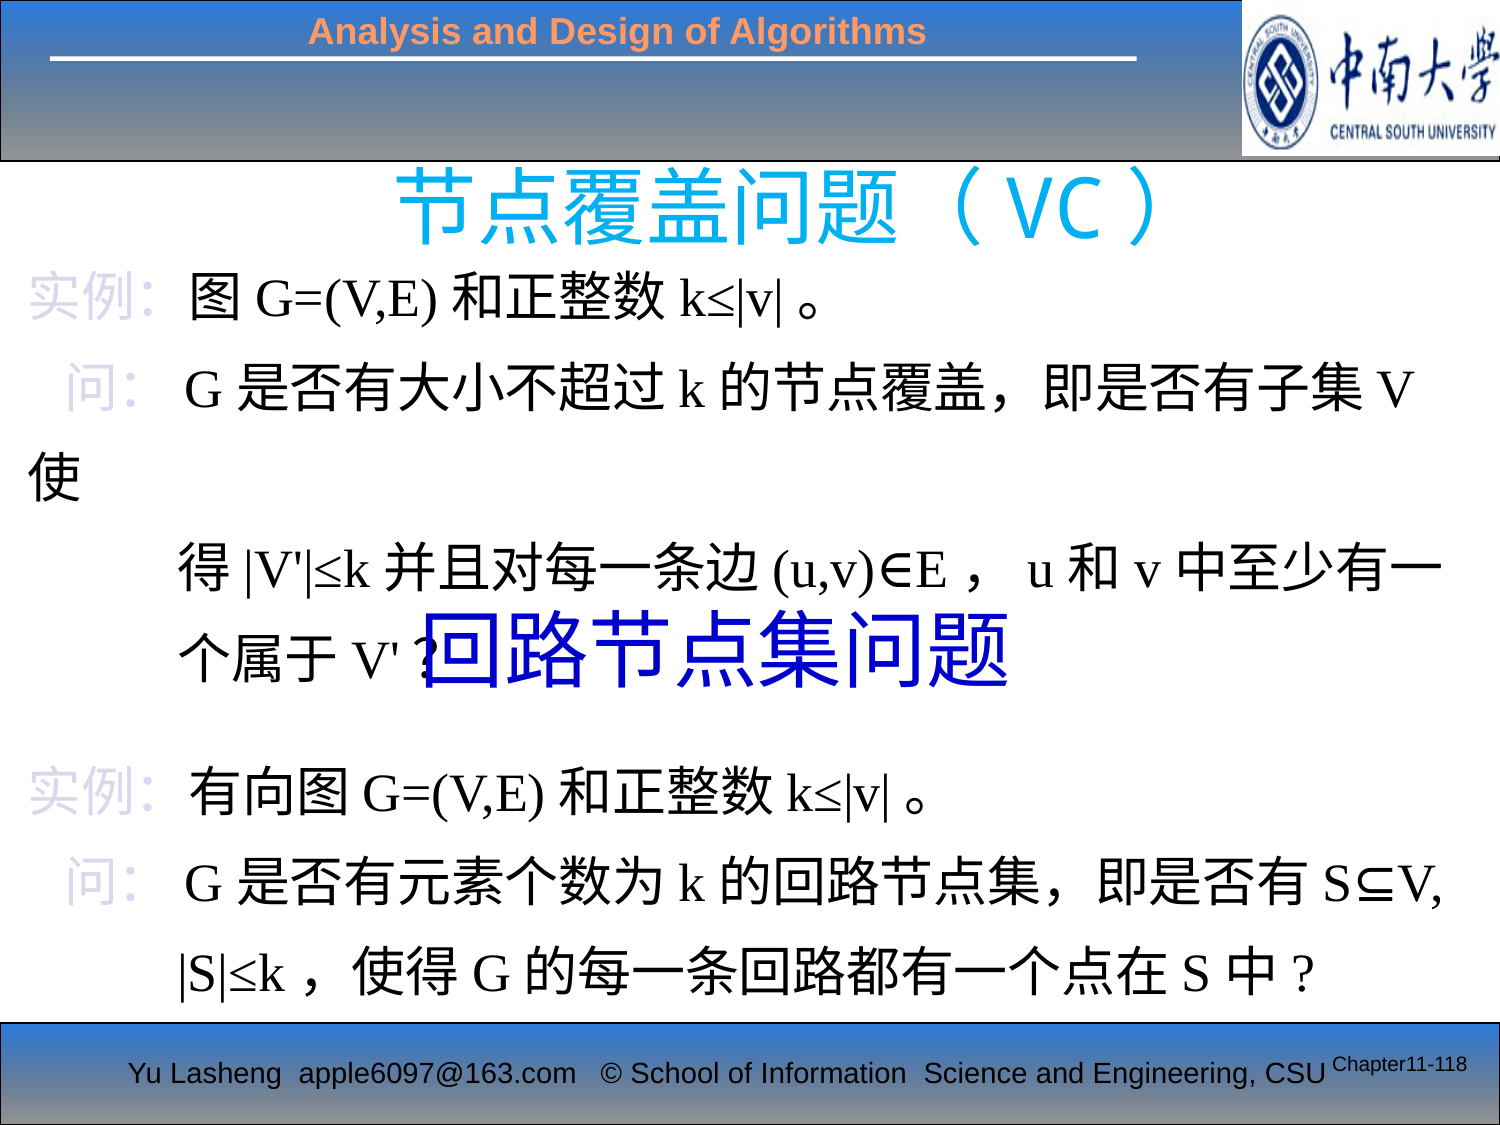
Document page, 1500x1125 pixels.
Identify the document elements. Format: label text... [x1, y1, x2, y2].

text_box 回路节点集问题 [87, 589, 1363, 706]
slide_number Chapter11-118 [1293, 1042, 1483, 1118]
text_box 实例：有向图G=(V,E)和正整数k≤|v|。 问：G是否有元素个数为k的回路节点集，即是否有S⊆V, |S|≤k，使得G的每一条回路都有一个点在S中? [12, 724, 1470, 1010]
title 节点覆盖问题（VC） [289, 147, 1314, 264]
text_box 实例：图G=(V,E)和正整数k≤|v|。 问：G是否有大小不超过k的节点覆盖，即是否有子集V使 得|V'|≤k并且对每一条边(u,v)∈E，u和v中至少有一个属于V'？ [12, 229, 1475, 697]
picture [1242, 0, 1500, 156]
